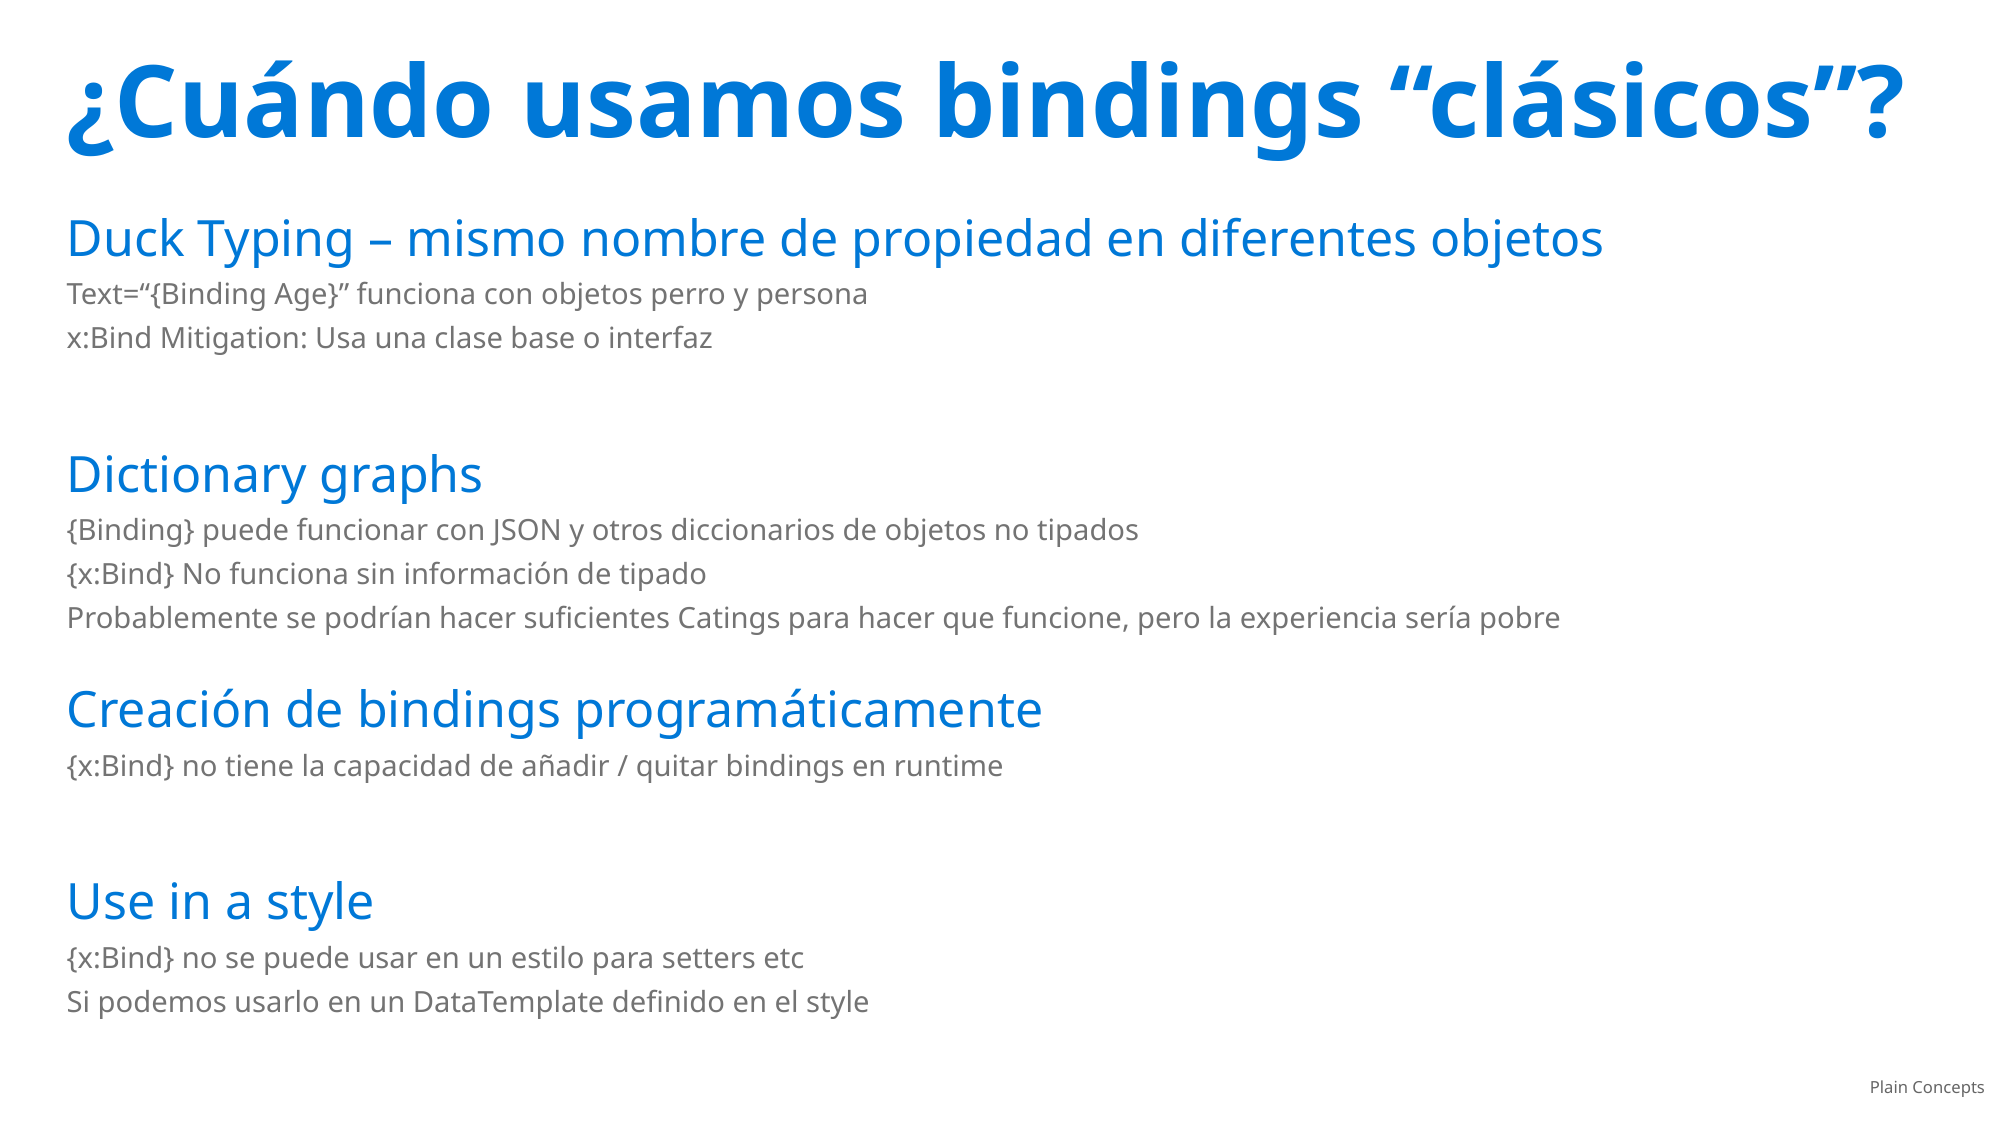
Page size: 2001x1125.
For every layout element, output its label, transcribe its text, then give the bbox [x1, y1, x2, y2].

list Duck Typing – mismo nombre de propiedad en diferentes objetos Text=“{Binding Age}” funciona con objetos perro y persona x:Bind Mitigation: Usa una clase base o interfaz Dictionary graphs {Binding} puede funcionar con JSON y otros diccionarios de objetos no tipados {x:Bind} No funciona sin información de tipado Probablemente se podrían hacer suficientes Catings para hacer que funcione, pero la experiencia sería pobre Creación de bindings programáticamente {x:Bind} no tiene la capacidad de añadir / quitar bindings en runtime Use in a style {x:Bind} no se puede usar en un estilo para setters etc Si podemos usarlo en un DataTemplate definido en el style [44, 195, 1956, 1046]
title ¿Cuándo usamos bindings “clásicos”? [44, 33, 1956, 195]
